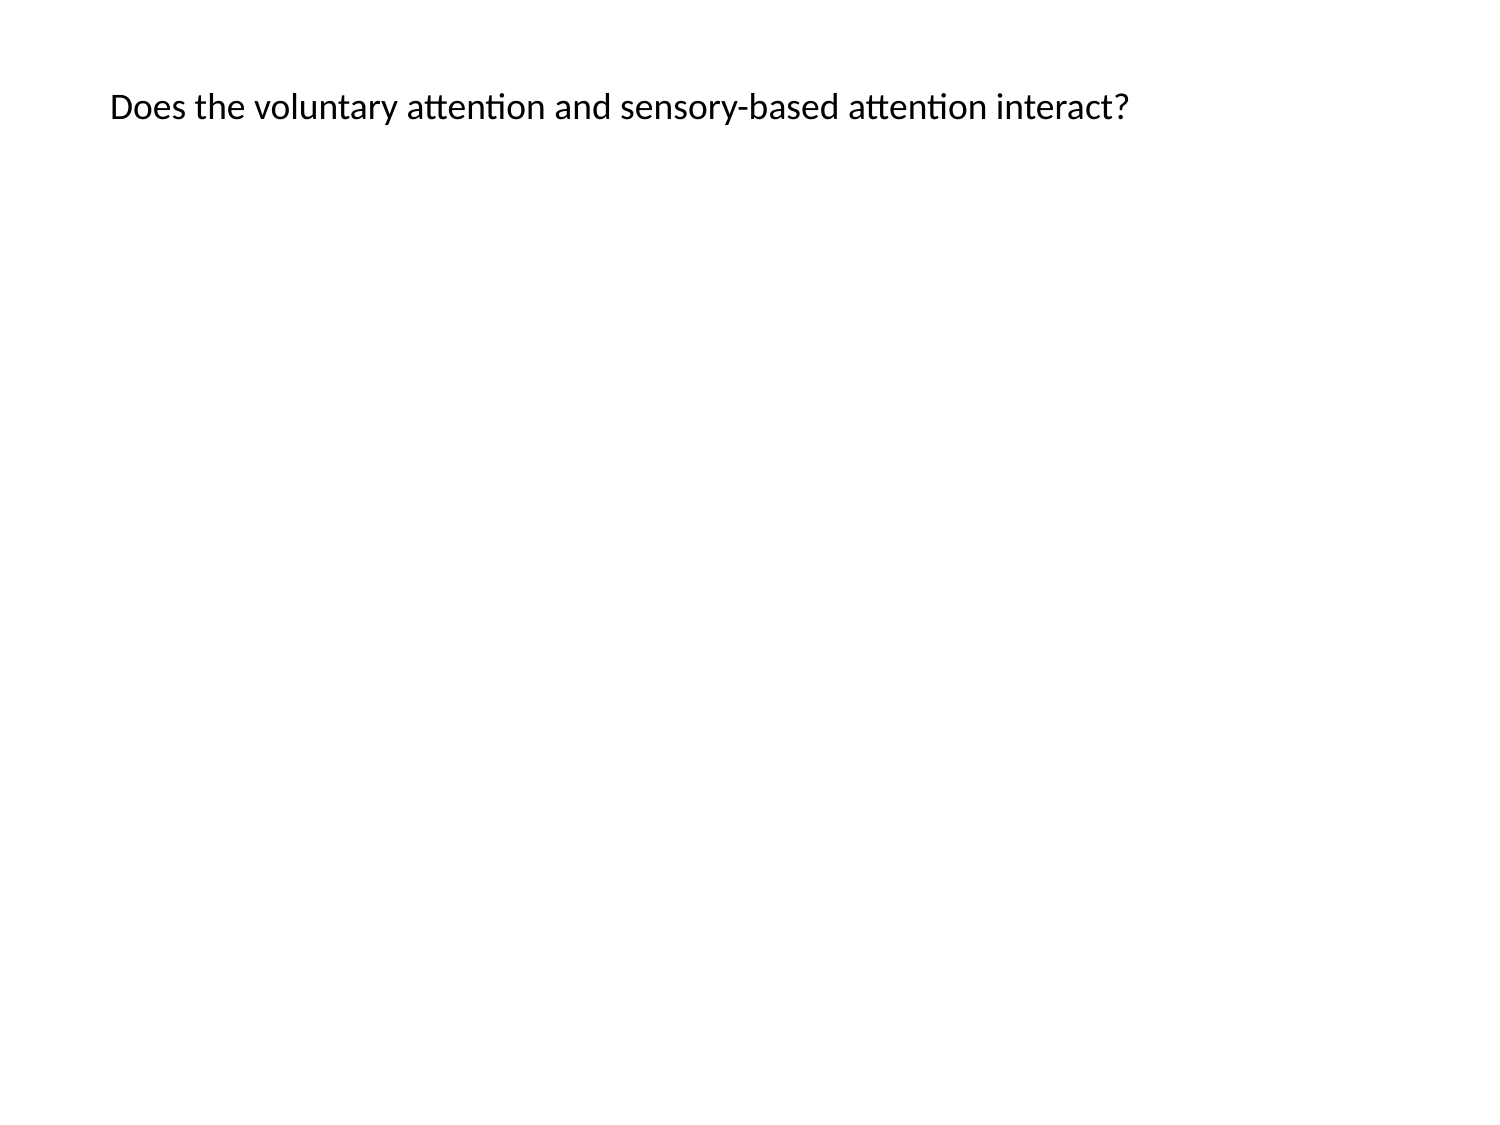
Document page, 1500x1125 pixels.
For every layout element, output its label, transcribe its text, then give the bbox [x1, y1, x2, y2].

text_box Does the voluntary attention and sensory-based attention interact? [95, 74, 1156, 135]
